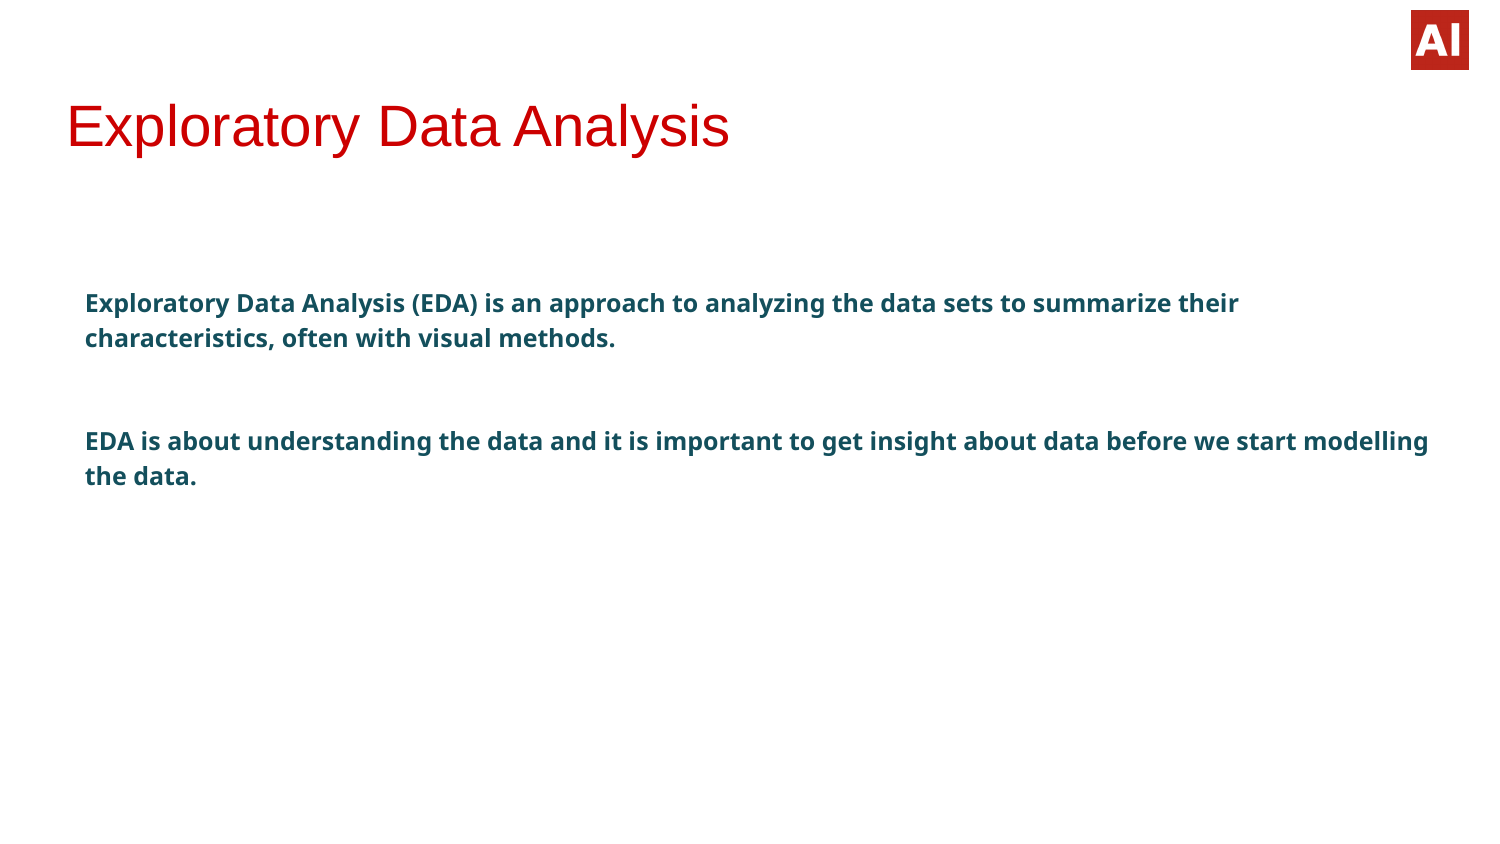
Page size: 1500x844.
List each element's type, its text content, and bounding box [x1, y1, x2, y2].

list Exploratory Data Analysis (EDA) is an approach to analyzing the data sets to summarize their characteristics, often with visual methods. EDA is about understanding the data and it is important to get insight about data before we start modelling the data. [51, 189, 1449, 750]
title Exploratory Data Analysis [51, 72, 1449, 167]
picture [1411, 10, 1469, 70]
